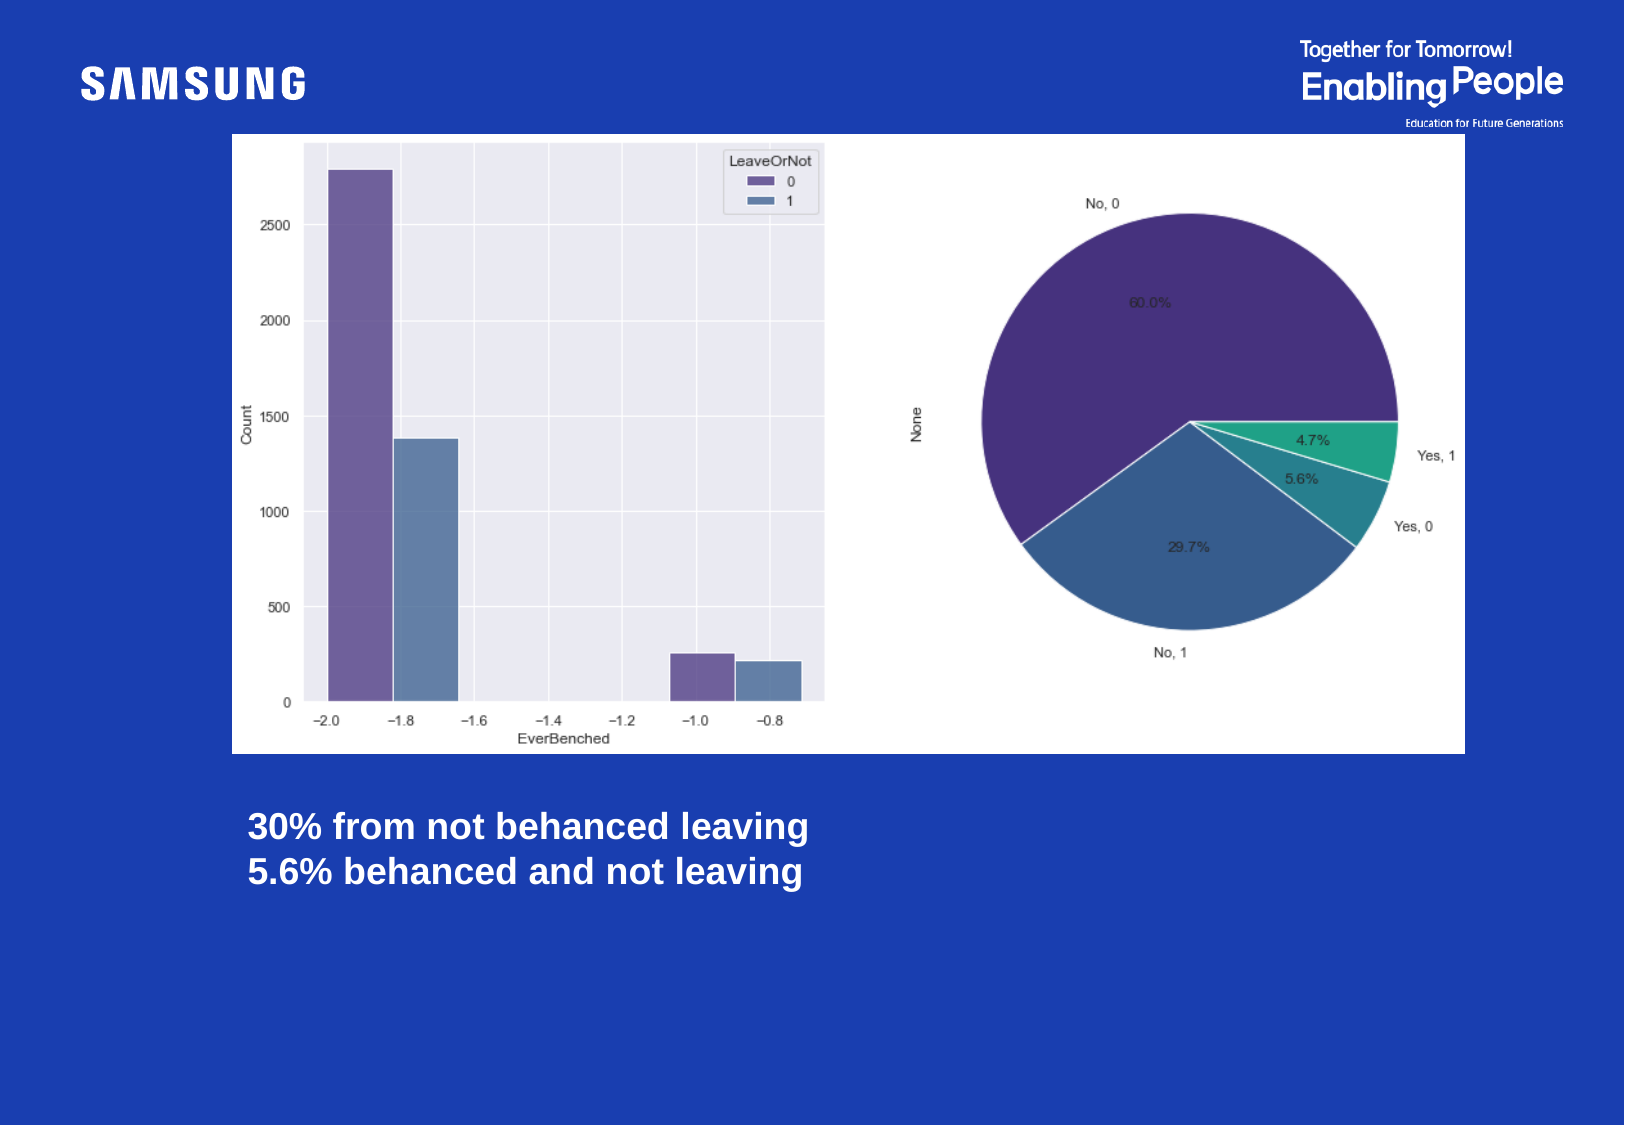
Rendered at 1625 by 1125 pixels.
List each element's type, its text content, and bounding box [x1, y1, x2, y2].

picture [232, 133, 1465, 754]
picture [1300, 40, 1563, 127]
text_box 30% from not behanced leaving 5.6% behanced and not leaving [232, 794, 1465, 900]
